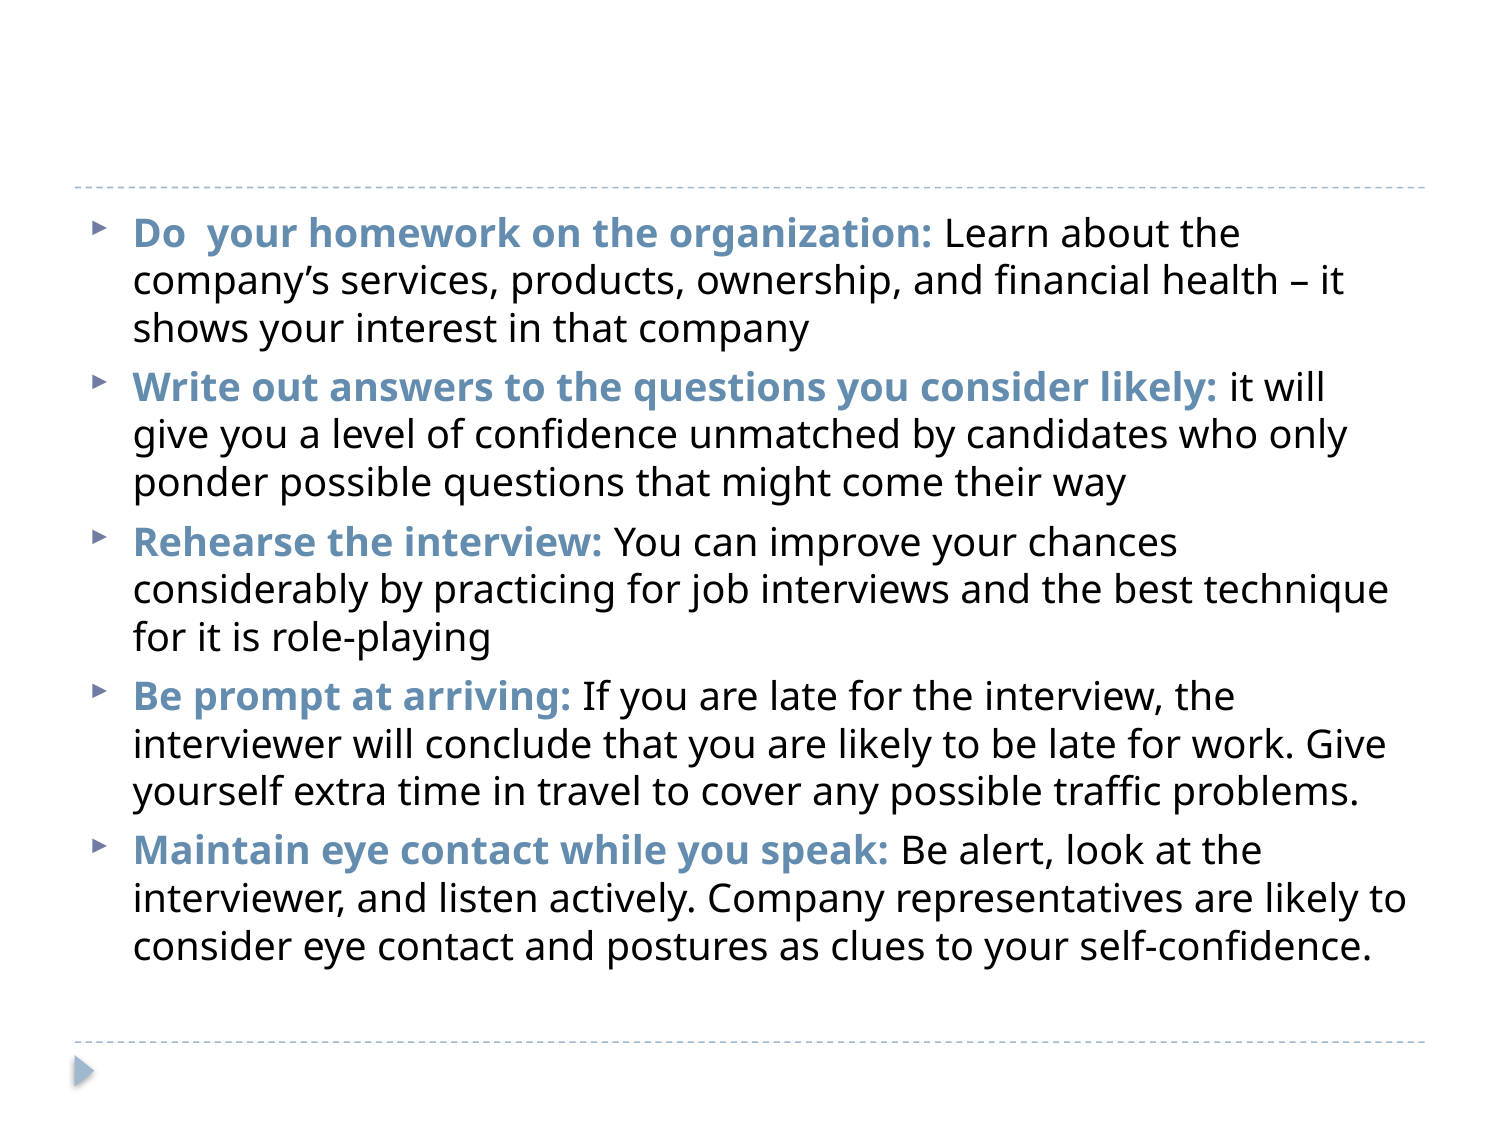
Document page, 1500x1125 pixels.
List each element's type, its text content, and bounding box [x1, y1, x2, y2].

list Do your homework on the organization: Learn about the company’s services, products, ownership, and financial health – it shows your interest in that company Write out answers to the questions you consider likely: it will give you a level of confidence unmatched by candidates who only ponder possible questions that might come their way Rehearse the interview: You can improve your chances considerably by practicing for job interviews and the best technique for it is role-playing Be prompt at arriving: If you are late for the interview, the interviewer will conclude that you are likely to be late for work. Give yourself extra time in travel to cover any possible traffic problems. Maintain eye contact while you speak: Be alert, look at the interviewer, and listen actively. Company representatives are likely to consider eye contact and postures as clues to your self-confidence. [75, 200, 1425, 1038]
